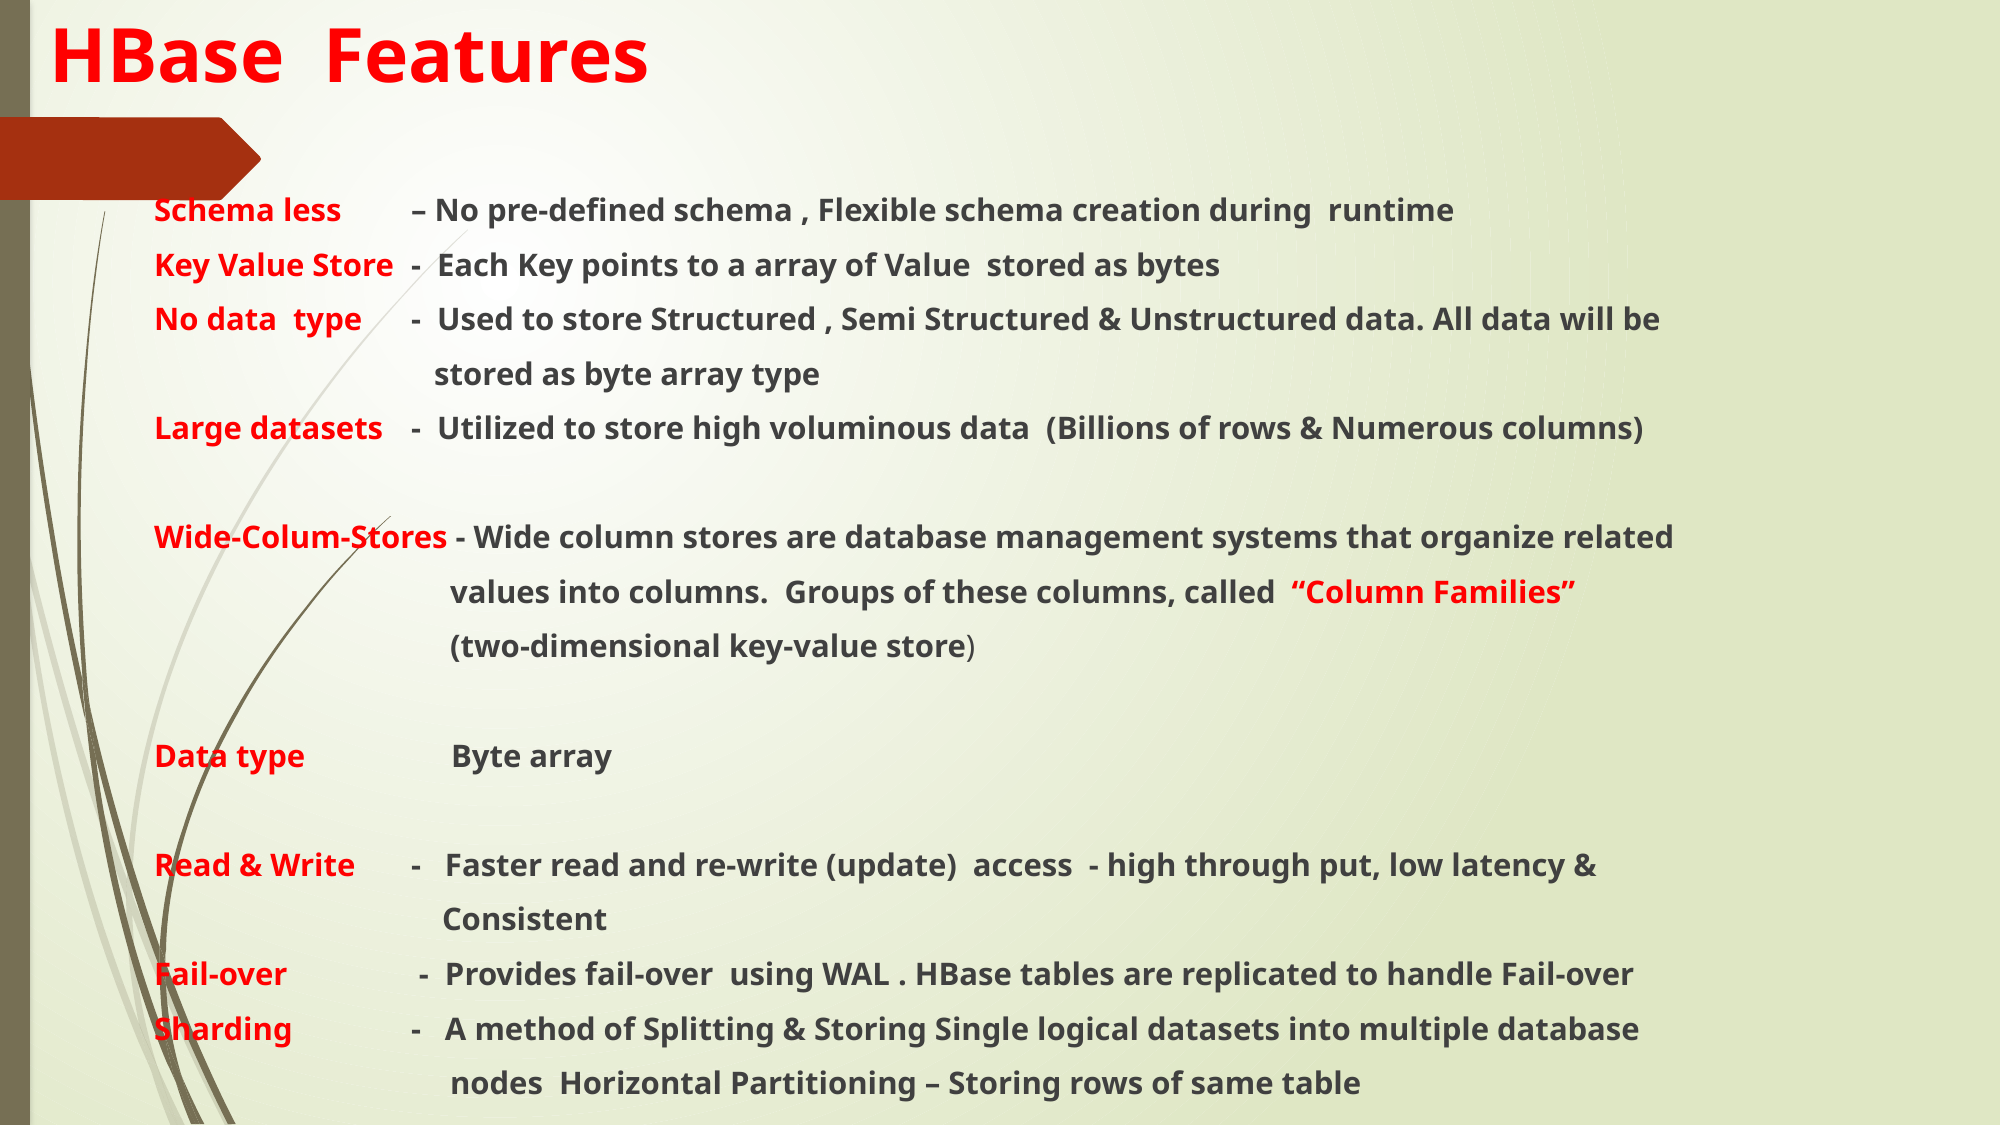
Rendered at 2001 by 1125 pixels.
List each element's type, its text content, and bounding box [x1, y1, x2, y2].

list Schema less – No pre-defined schema , Flexible schema creation during runtime Key Value Store - Each Key points to a array of Value stored as bytes No data type - Used to store Structured , Semi Structured & Unstructured data. All data will be stored as byte array type Large datasets - Utilized to store high voluminous data (Billions of rows & Numerous columns) Wide-Colum-Stores - Wide column stores are database management systems that organize related values into columns. Groups of these columns, called “Column Families” (two-dimensional key-value store) Data type Byte array Read & Write - Faster read and re-write (update) access - high through put, low latency & Consistent Fail-over - Provides fail-over using WAL . HBase tables are replicated to handle Fail-over Sharding - A method of Splitting & Storing Single logical datasets into multiple database nodes Horizontal Partitioning – Storing rows of same table [139, 128, 1887, 1125]
title HBase Features [34, 0, 1888, 150]
